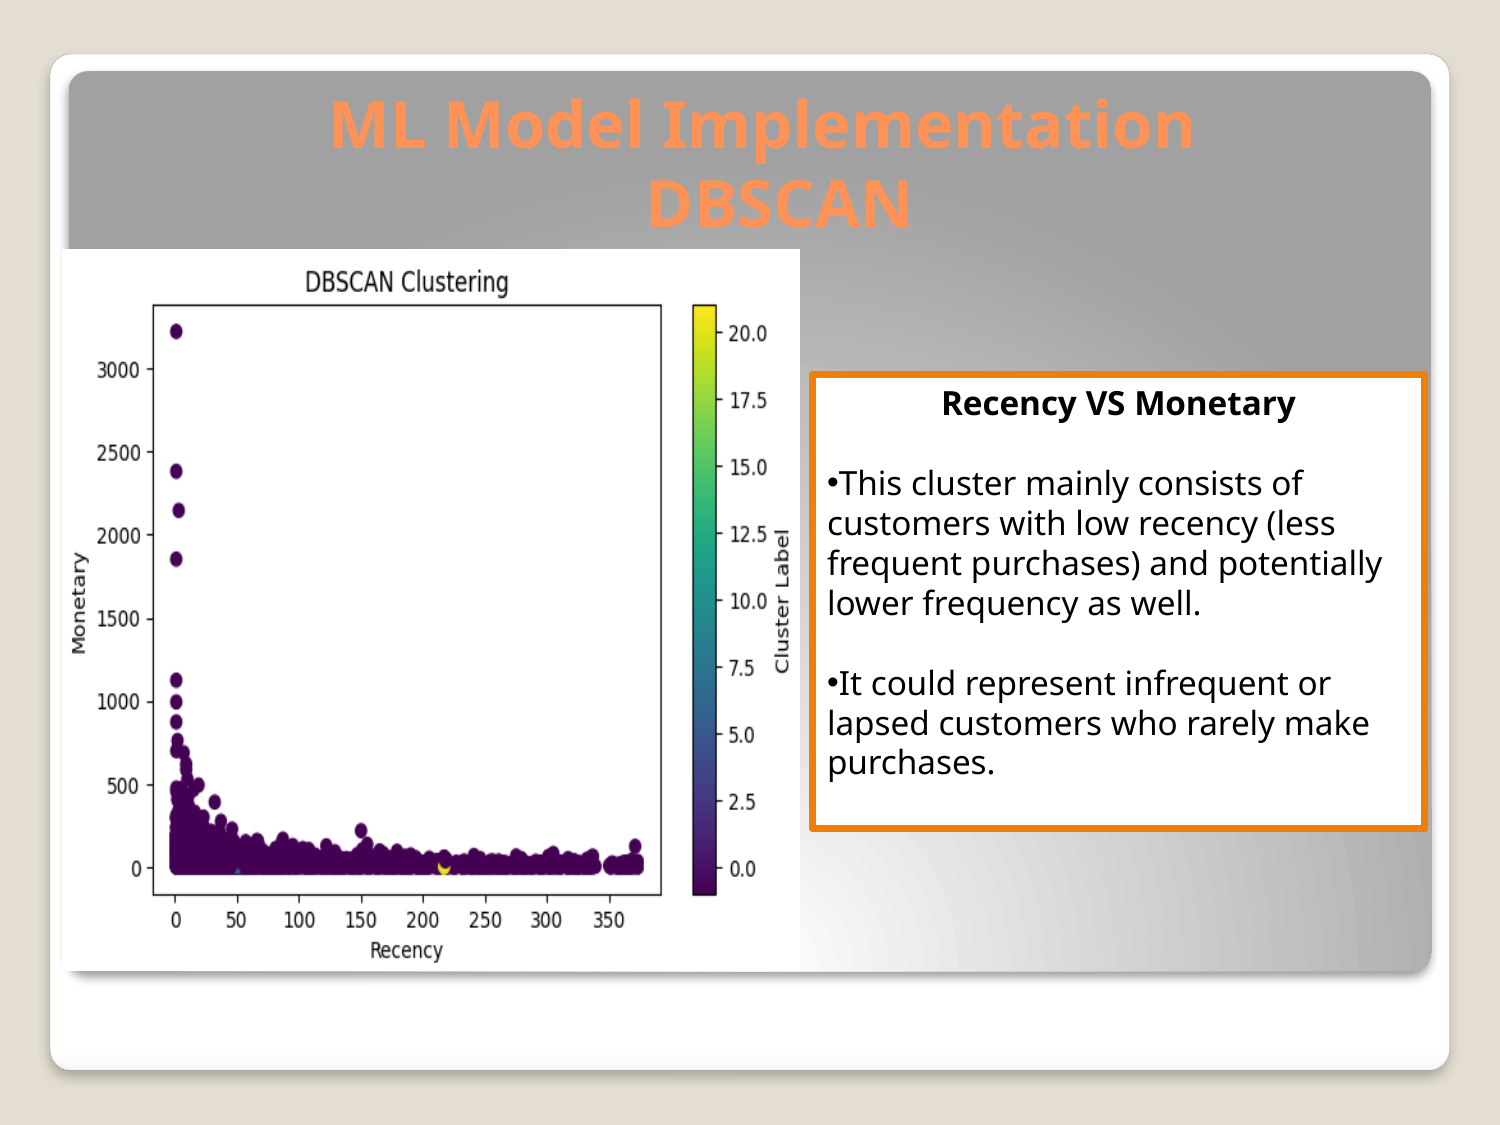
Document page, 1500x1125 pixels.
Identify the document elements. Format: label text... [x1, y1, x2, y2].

text_box Recency VS Monetary This cluster mainly consists of customers with low recency (less frequent purchases) and potentially lower frequency as well. It could represent infrequent or lapsed customers who rarely make purchases. [809, 371, 1428, 832]
title ML Model Implementation DBSCAN [99, 75, 1443, 248]
picture [62, 249, 801, 971]
